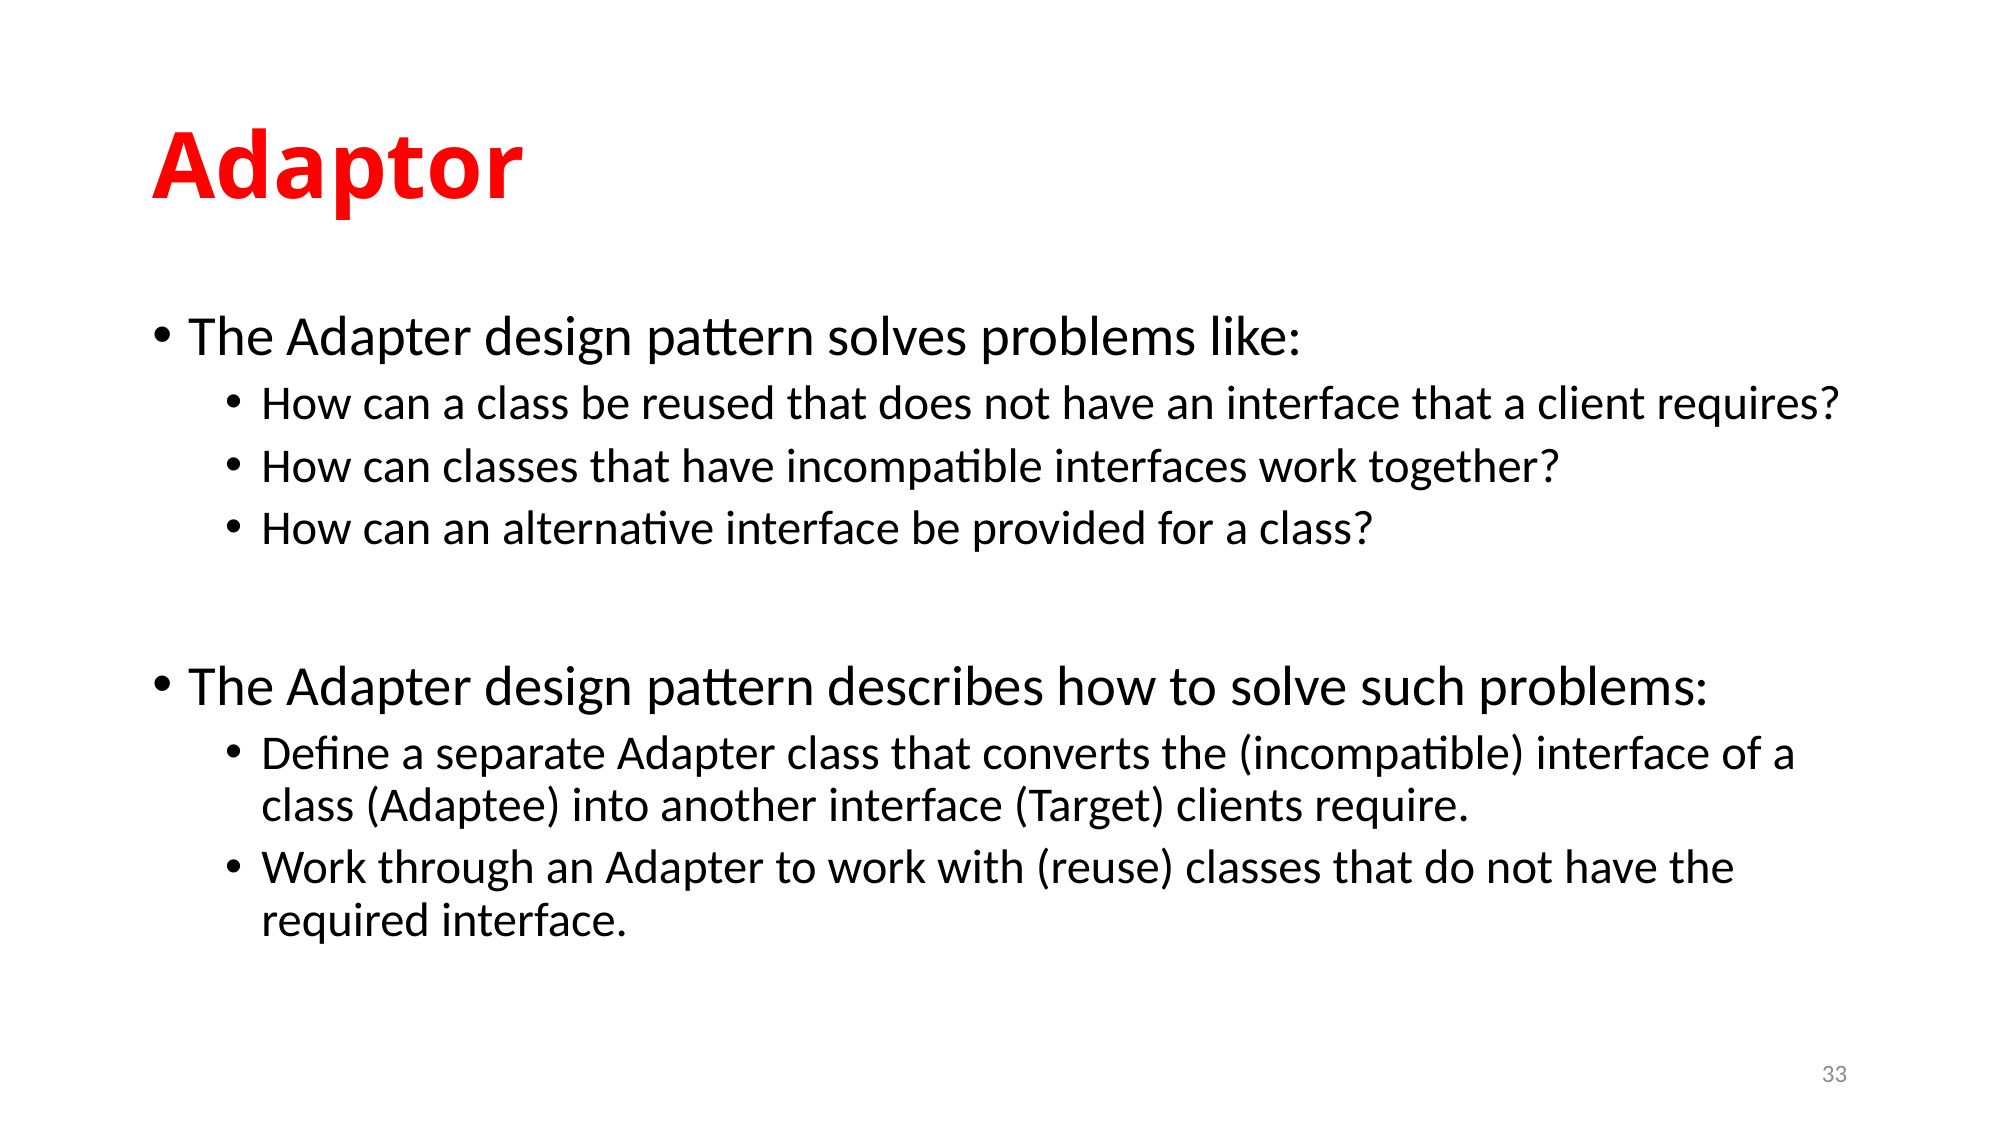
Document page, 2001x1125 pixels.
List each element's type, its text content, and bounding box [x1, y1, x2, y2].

list The Adapter design pattern solves problems like: How can a class be reused that does not have an interface that a client requires? How can classes that have incompatible interfaces work together? How can an alternative interface be provided for a class? The Adapter design pattern describes how to solve such problems: Define a separate Adapter class that converts the (incompatible) interface of a class (Adaptee) into another interface (Target) clients require. Work through an Adapter to work with (reuse) classes that do not have the required interface. [137, 299, 1863, 1014]
title Adaptor [137, 59, 1863, 278]
slide_number 33 [1412, 1042, 1863, 1103]
